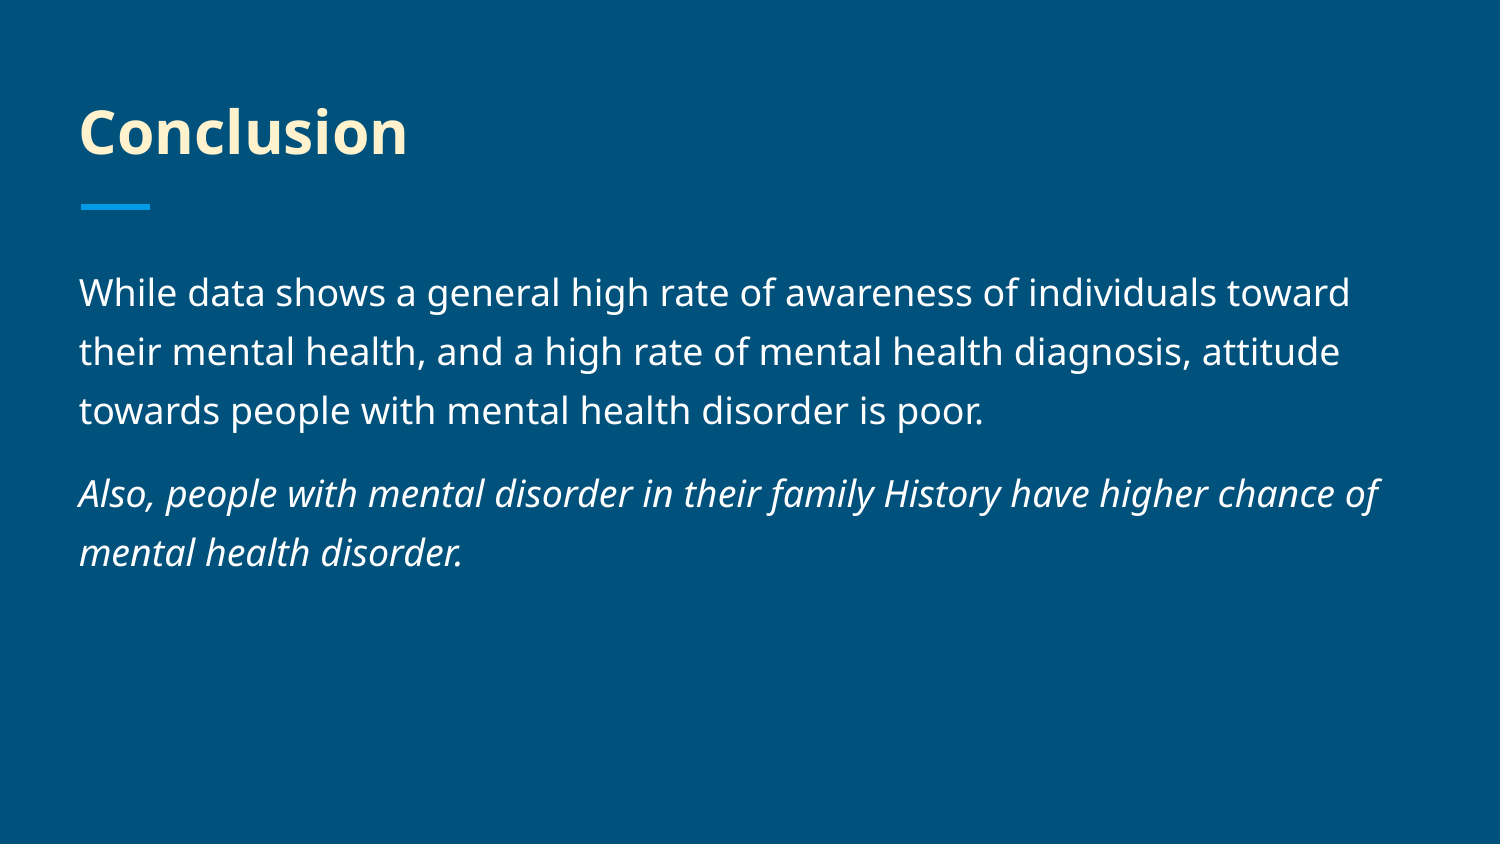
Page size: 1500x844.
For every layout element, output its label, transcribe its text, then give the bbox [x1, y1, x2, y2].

list While data shows a general high rate of awareness of individuals toward their mental health, and a high rate of mental health diagnosis, attitude towards people with mental health disorder is poor. Also, people with mental disorder in their family History have higher chance of mental health disorder. [63, 244, 1437, 658]
title Conclusion [63, 75, 1437, 188]
